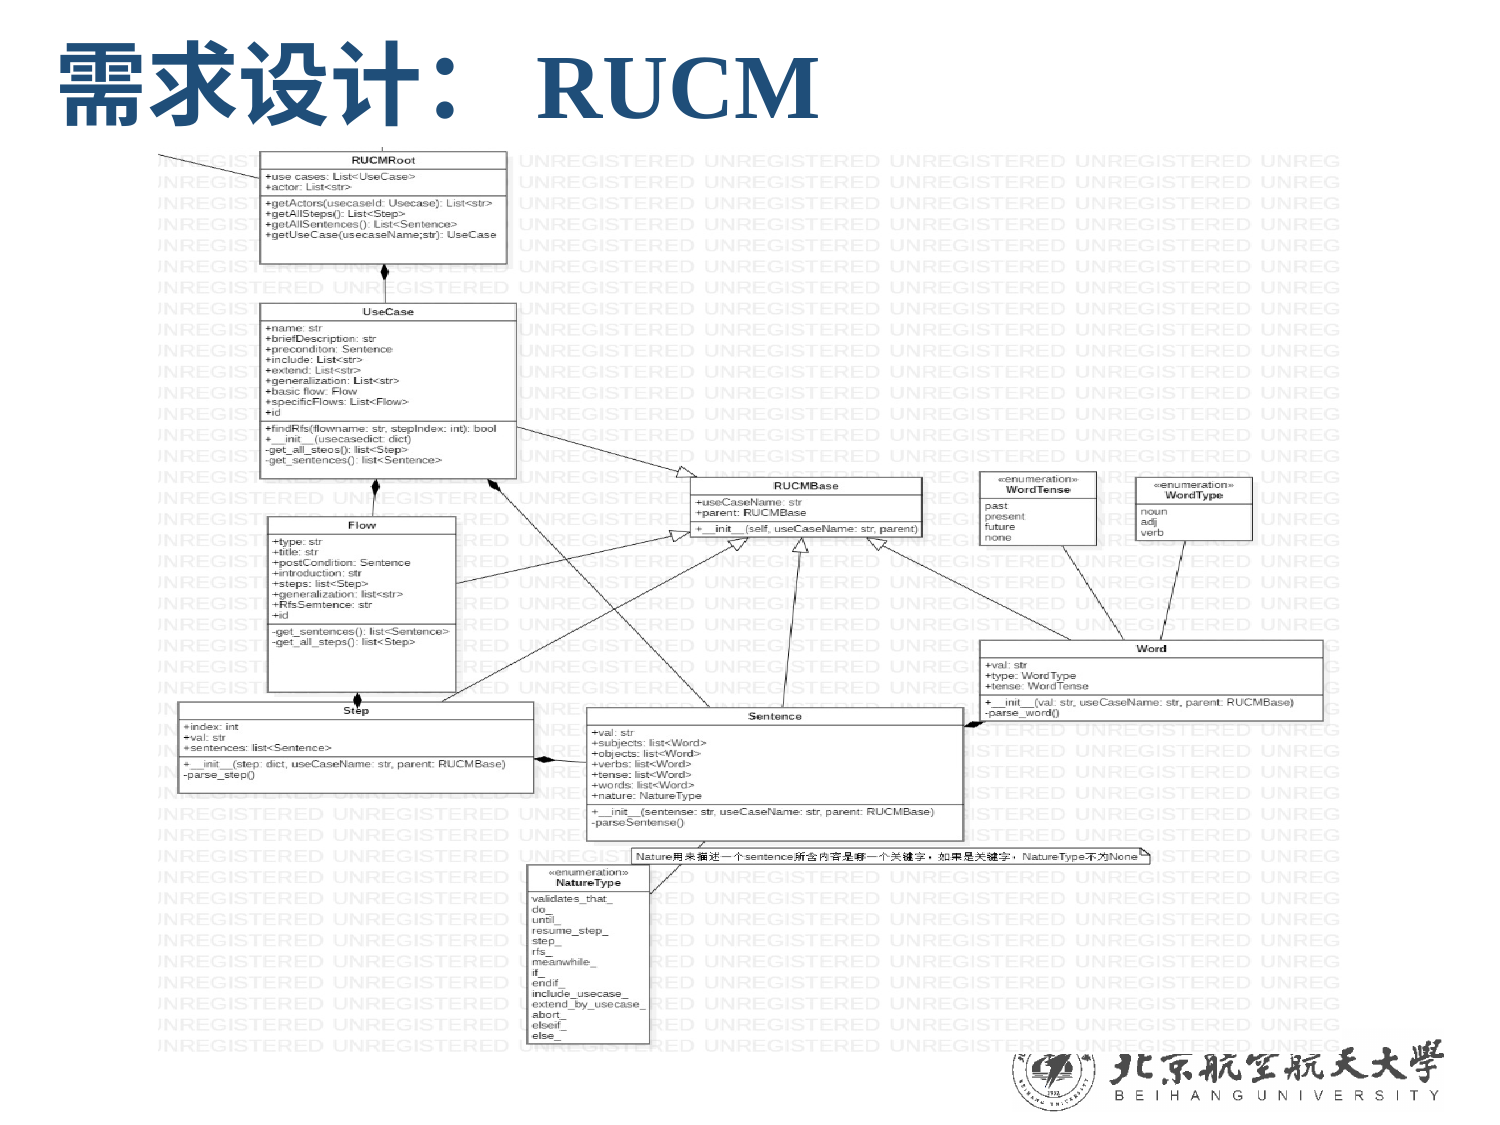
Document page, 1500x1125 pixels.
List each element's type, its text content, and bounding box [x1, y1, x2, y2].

title 需求设计：RUCM [40, 0, 1434, 183]
picture [158, 147, 1342, 1054]
